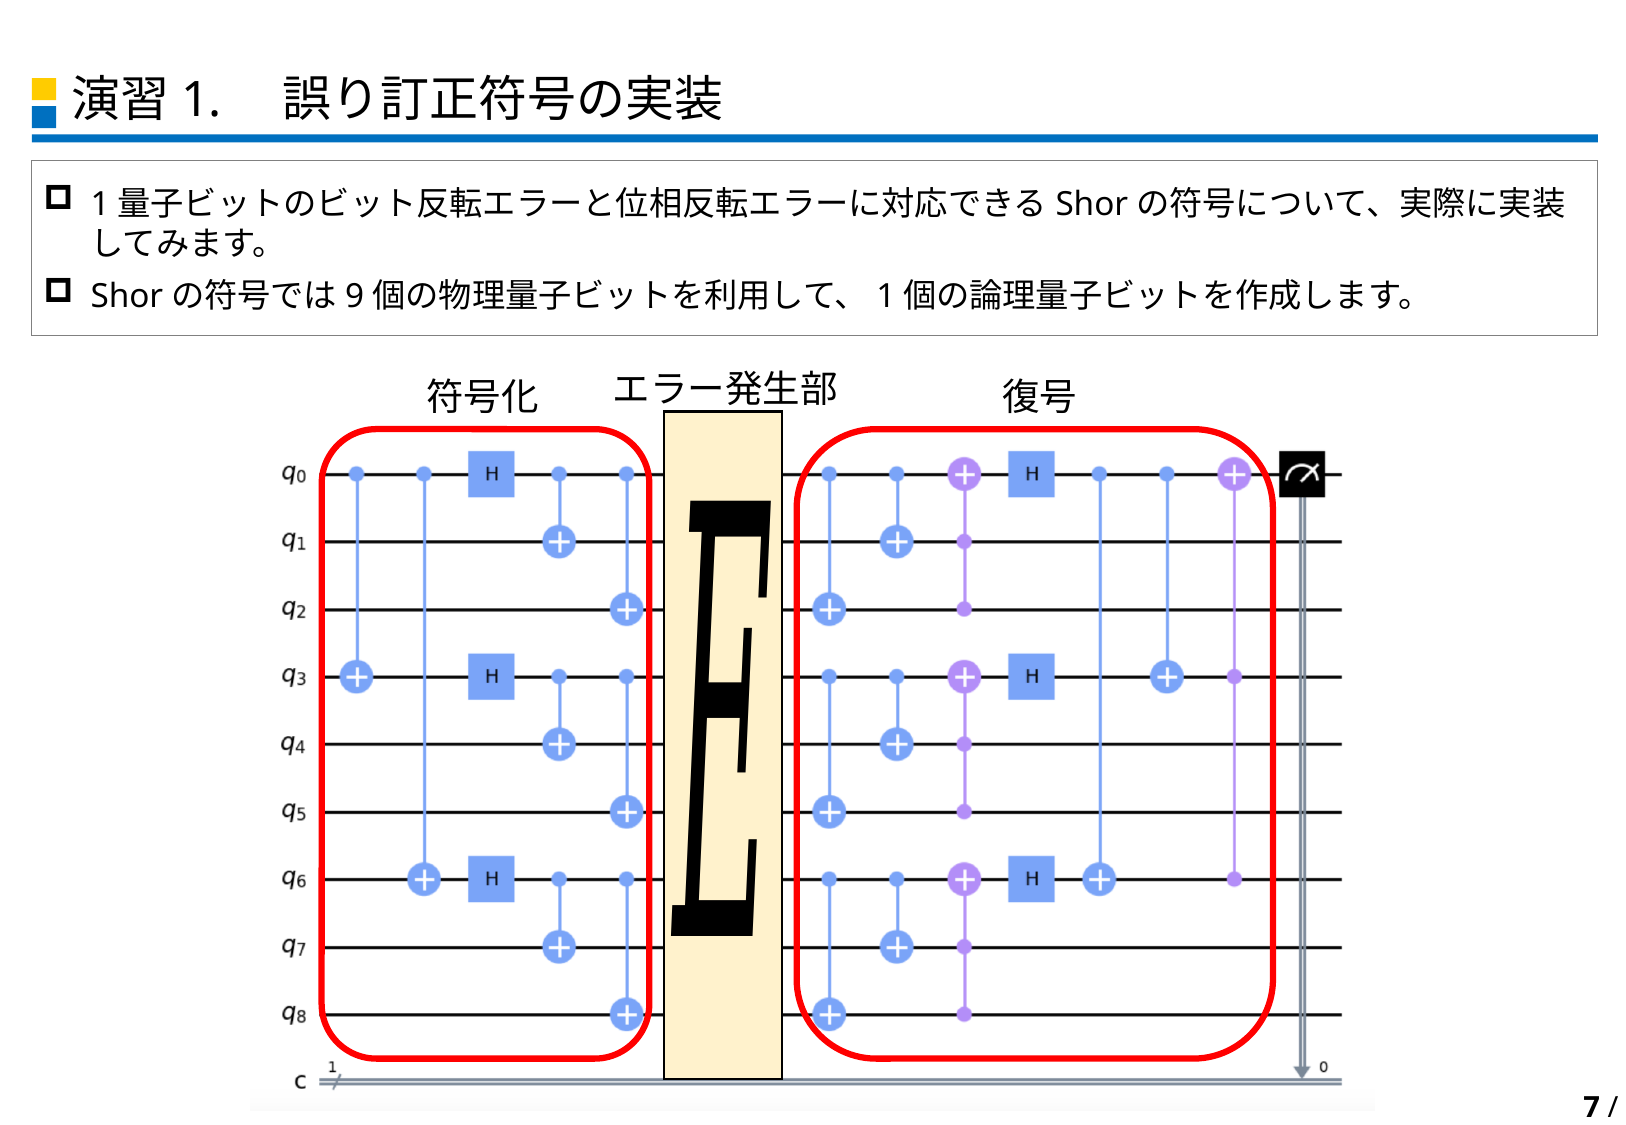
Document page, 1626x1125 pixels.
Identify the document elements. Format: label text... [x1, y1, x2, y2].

text_box 復号 [927, 361, 1151, 429]
text_box 符号化 [371, 361, 595, 429]
text_box 1量子ビットのビット反転エラーと位相反転エラーに対応できるShorの符号について、実際に実装してみます。 Shorの符号では9個の物理量子ビットを利用して、1個の論理量子ビットを作成します。 [31, 160, 1598, 336]
title 演習1. 誤り訂正符号の実装 [56, 66, 1598, 135]
text_box エラー発生部 [613, 353, 837, 421]
picture [250, 429, 1375, 1111]
